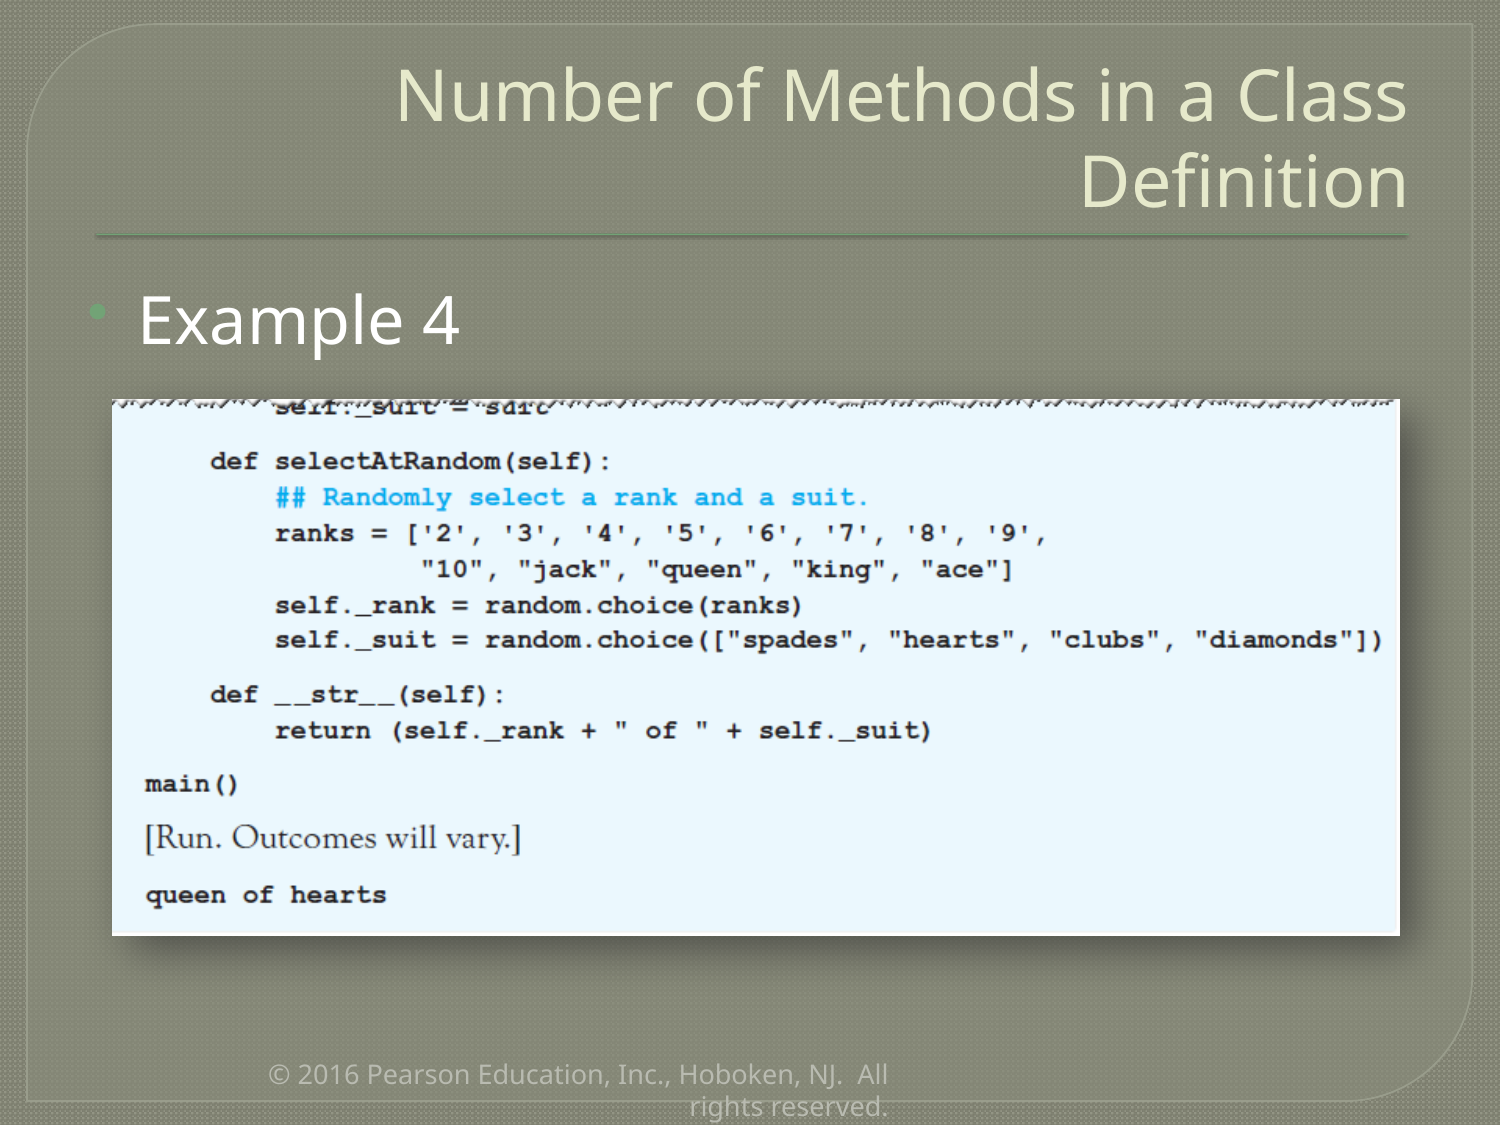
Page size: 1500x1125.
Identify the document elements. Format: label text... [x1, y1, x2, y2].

footer © 2016 Pearson Education, Inc., Hoboken, NJ. All rights reserved. [212, 1050, 904, 1095]
picture [112, 399, 1401, 937]
title Number of Methods in a Class Definition [75, 41, 1425, 230]
list Example 4 [75, 270, 1425, 1013]
